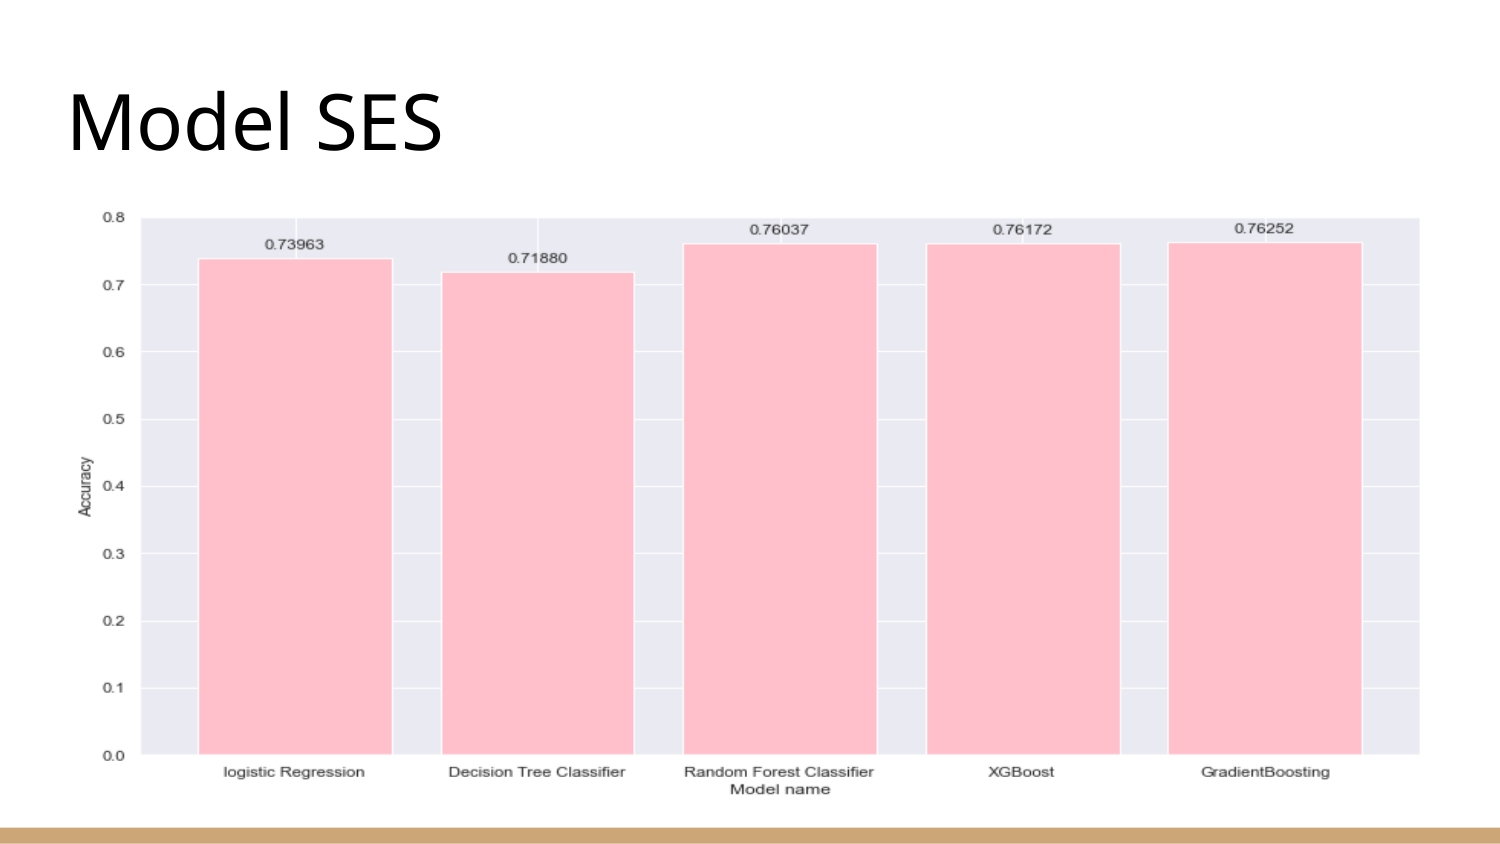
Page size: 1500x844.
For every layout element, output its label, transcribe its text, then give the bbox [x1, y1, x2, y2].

title Model SES [51, 51, 1449, 189]
picture [50, 200, 1450, 803]
